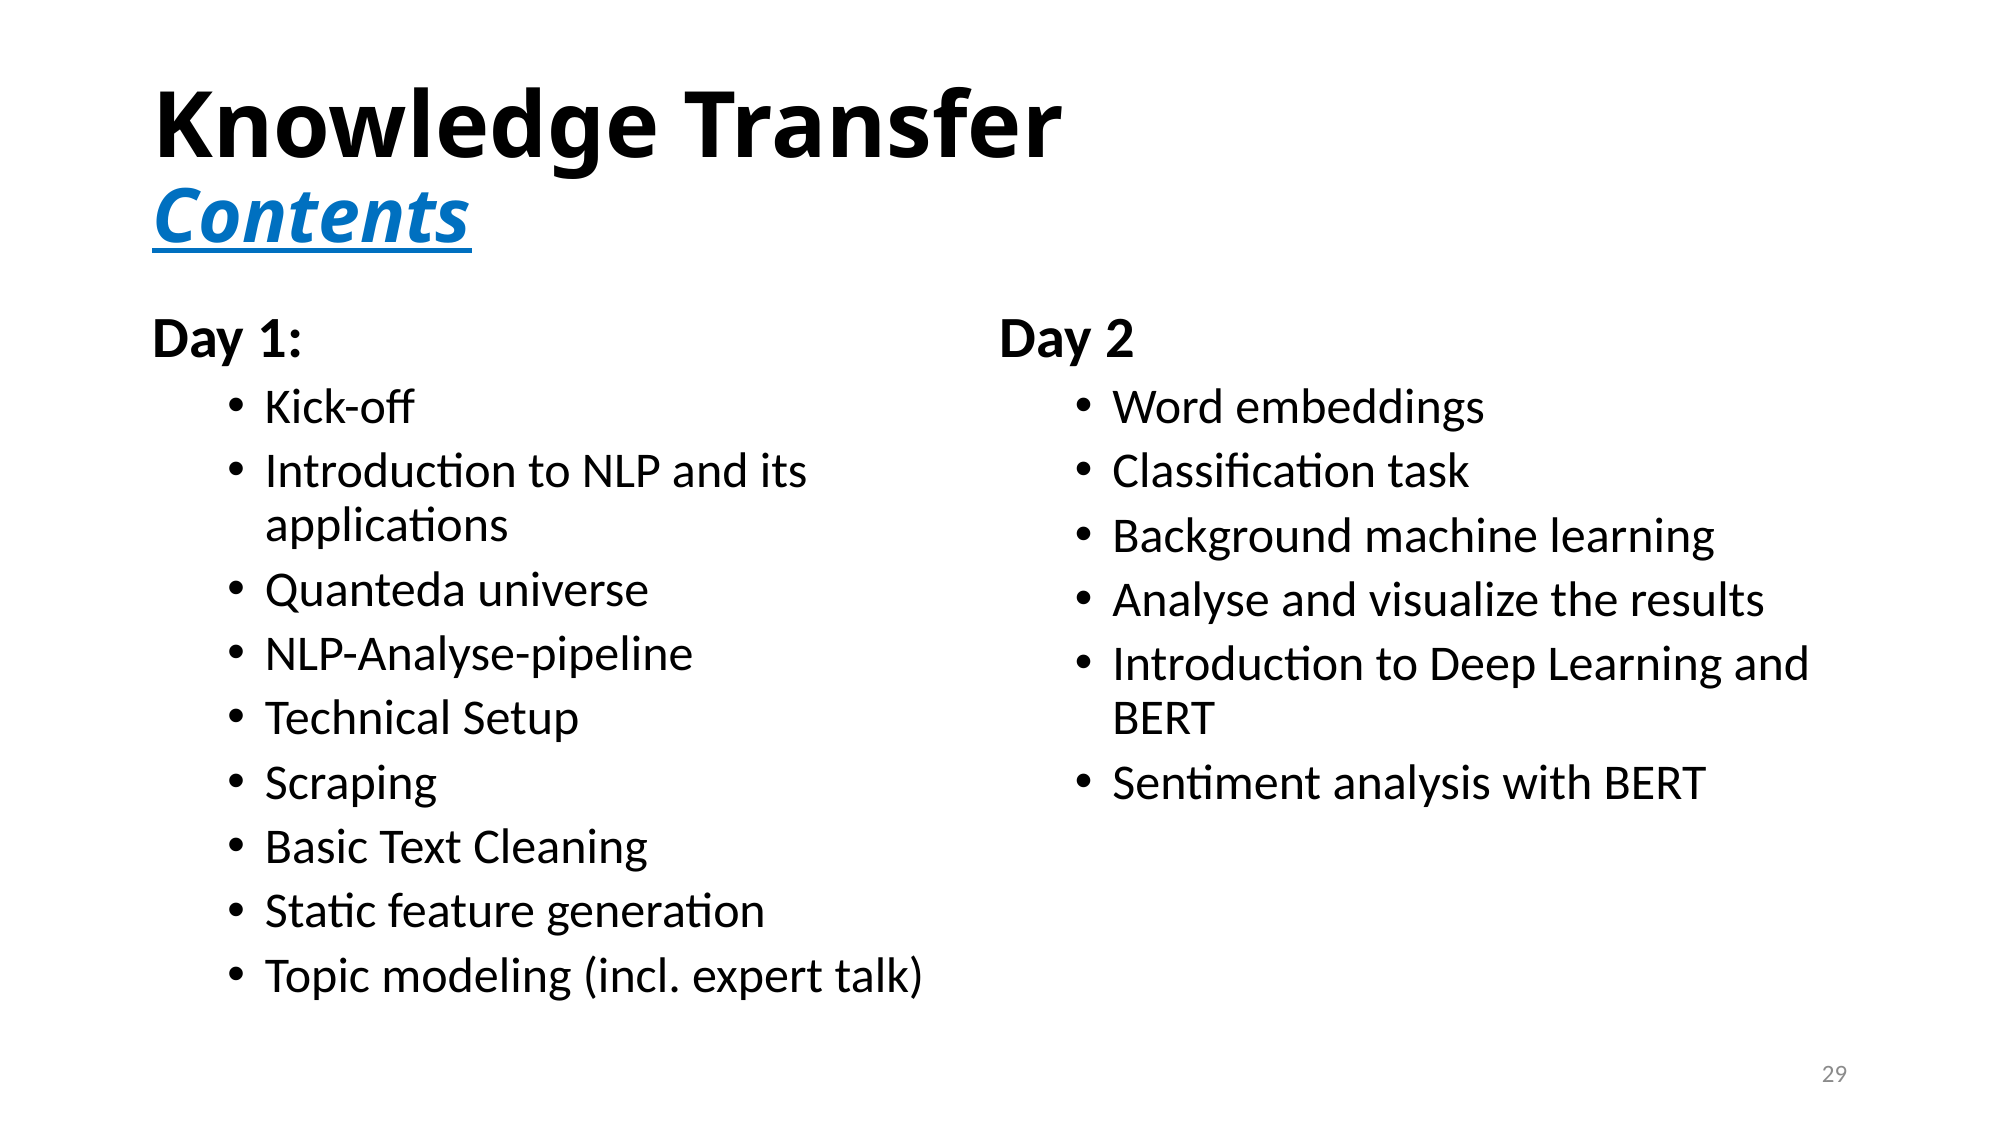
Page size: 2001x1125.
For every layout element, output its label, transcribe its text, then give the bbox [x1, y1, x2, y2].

slide_number 29 [1412, 1042, 1863, 1103]
title Knowledge Transfer Contents [137, 59, 1863, 278]
list Day 1: Kick-off Introduction to NLP and its applications Quanteda universe NLP-Analyse-pipeline Technical Setup Scraping Basic Text Cleaning Static feature generation Topic modeling (incl. expert talk) Day 2 Word embeddings Classification task Background machine learning Analyse and visualize the results Introduction to Deep Learning and BERT Sentiment analysis with BERT [137, 299, 1863, 1014]
